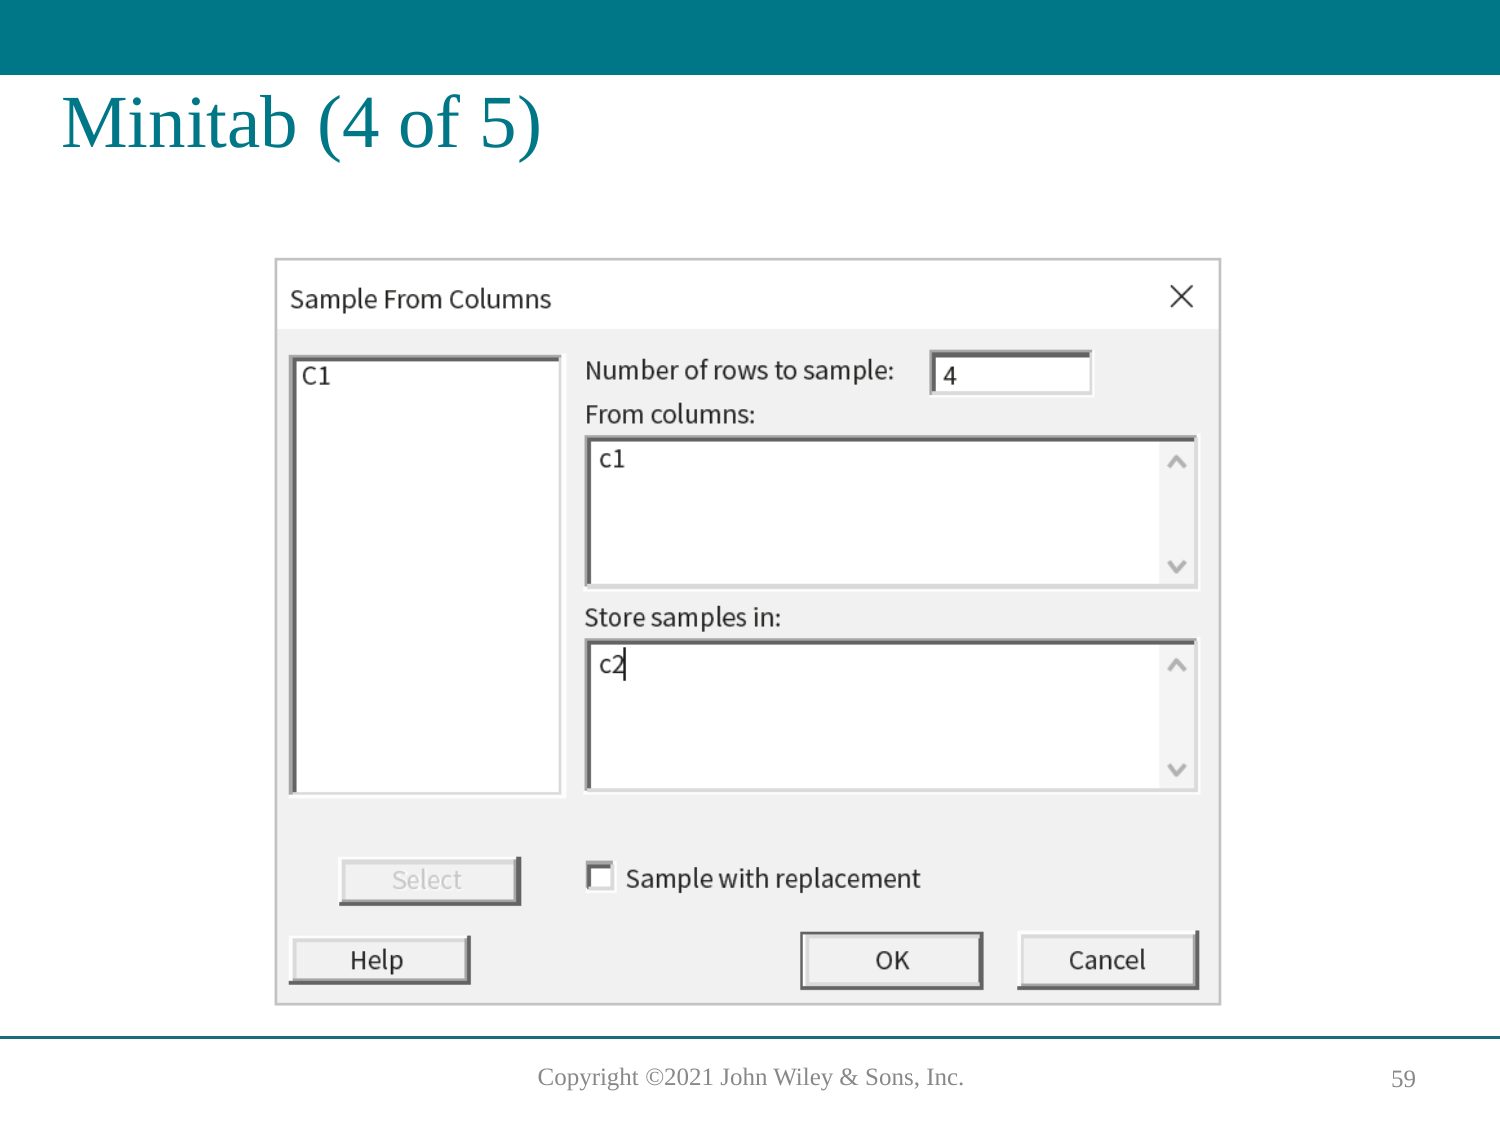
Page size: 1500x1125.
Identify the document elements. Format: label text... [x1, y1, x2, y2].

title Minitab (4 of 5) [46, 75, 1447, 263]
picture [266, 249, 1234, 1016]
